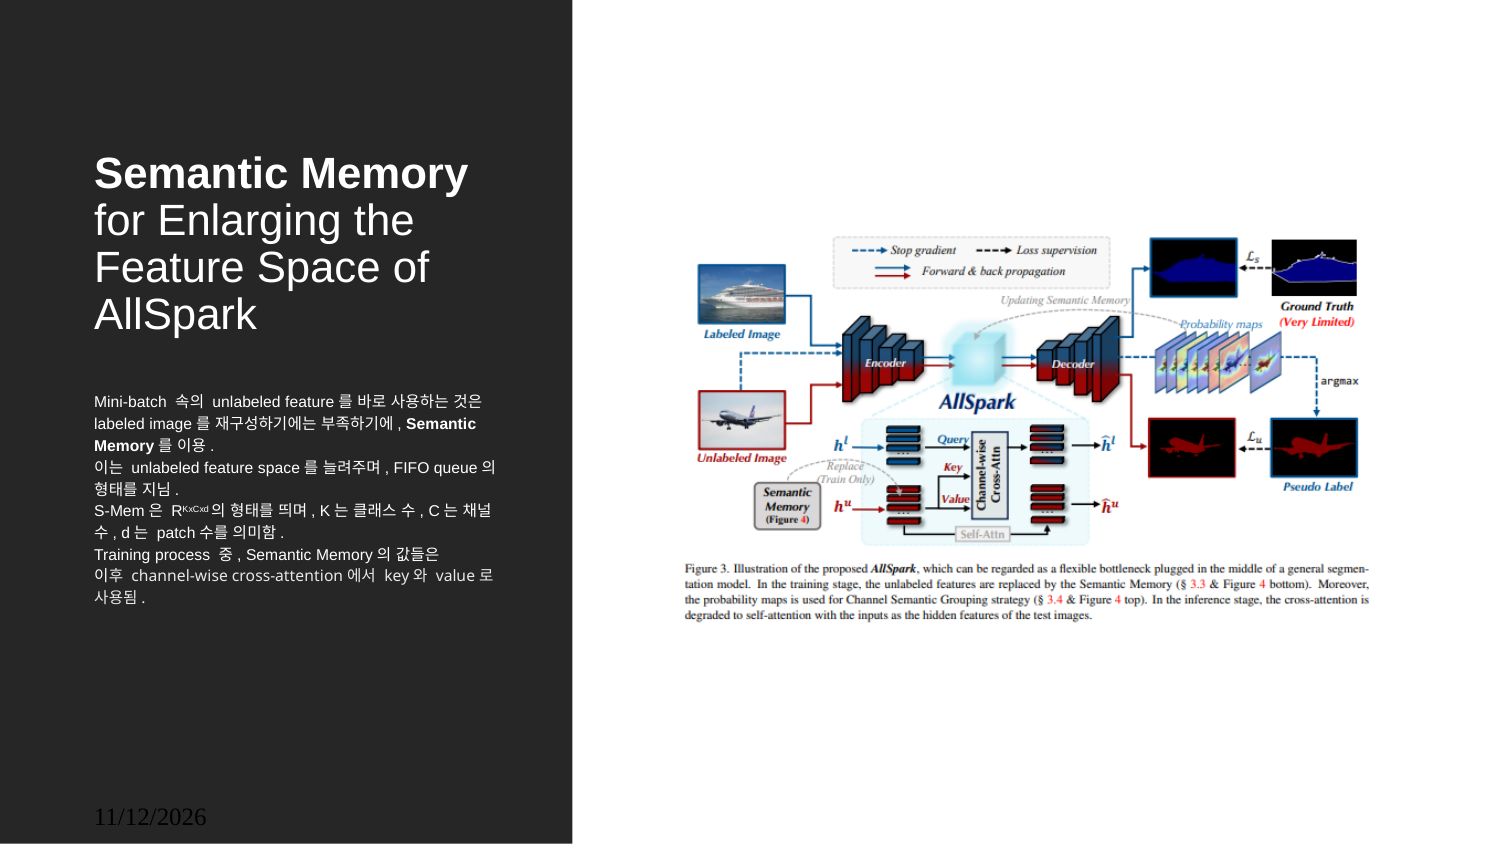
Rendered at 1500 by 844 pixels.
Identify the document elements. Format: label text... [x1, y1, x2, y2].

list Mini-batch 속의 unlabeled feature를 바로 사용하는 것은 labeled image를 재구성하기에는 부족하기에, Semantic Memory를 이용. 이는 unlabeled feature space를 늘려주며, FIFO queue의 형태를 지님. S-Mem은 RKxCxd의 형태를 띄며, K는 클래스 수, C는 채널 수, d는 patch수를 의미함. Training process 중, Semantic Memory의 값들은 이후 channel-wise cross-attention에서 key와 value로 사용됨. [79, 374, 512, 752]
picture [671, 212, 1402, 640]
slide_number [79, 793, 512, 838]
title Semantic Memory for Enlarging the Feature Space of AllSpark [79, 96, 512, 355]
